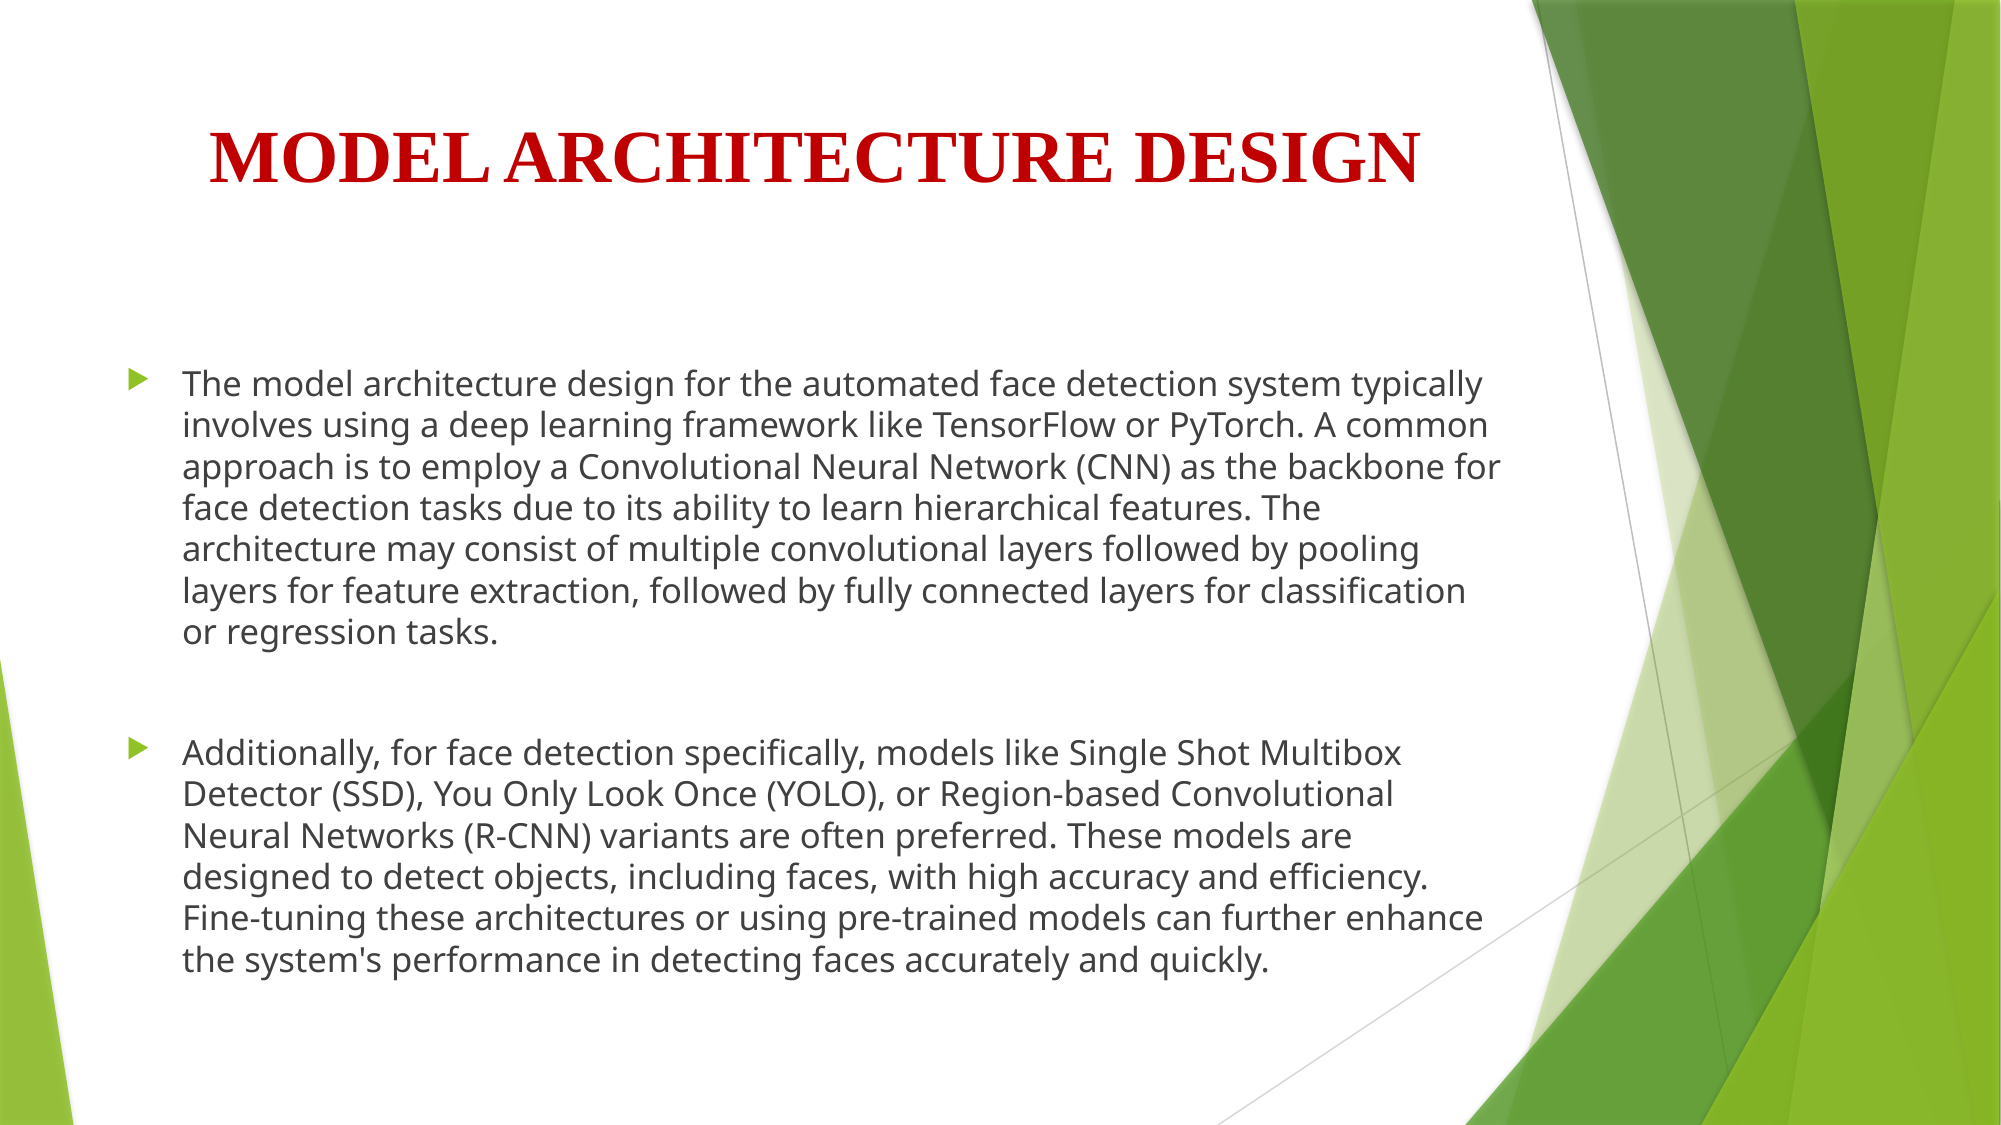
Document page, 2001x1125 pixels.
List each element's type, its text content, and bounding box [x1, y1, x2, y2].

title MODEL ARCHITECTURE DESIGN [111, 99, 1522, 317]
list The model architecture design for the automated face detection system typically involves using a deep learning framework like TensorFlow or PyTorch. A common approach is to employ a Convolutional Neural Network (CNN) as the backbone for face detection tasks due to its ability to learn hierarchical features. The architecture may consist of multiple convolutional layers followed by pooling layers for feature extraction, followed by fully connected layers for classification or regression tasks. Additionally, for face detection specifically, models like Single Shot Multibox Detector (SSD), You Only Look Once (YOLO), or Region-based Convolutional Neural Networks (R-CNN) variants are often preferred. These models are designed to detect objects, including faces, with high accuracy and efficiency. Fine-tuning these architectures or using pre-trained models can further enhance the system's performance in detecting faces accurately and quickly. [111, 354, 1522, 992]
